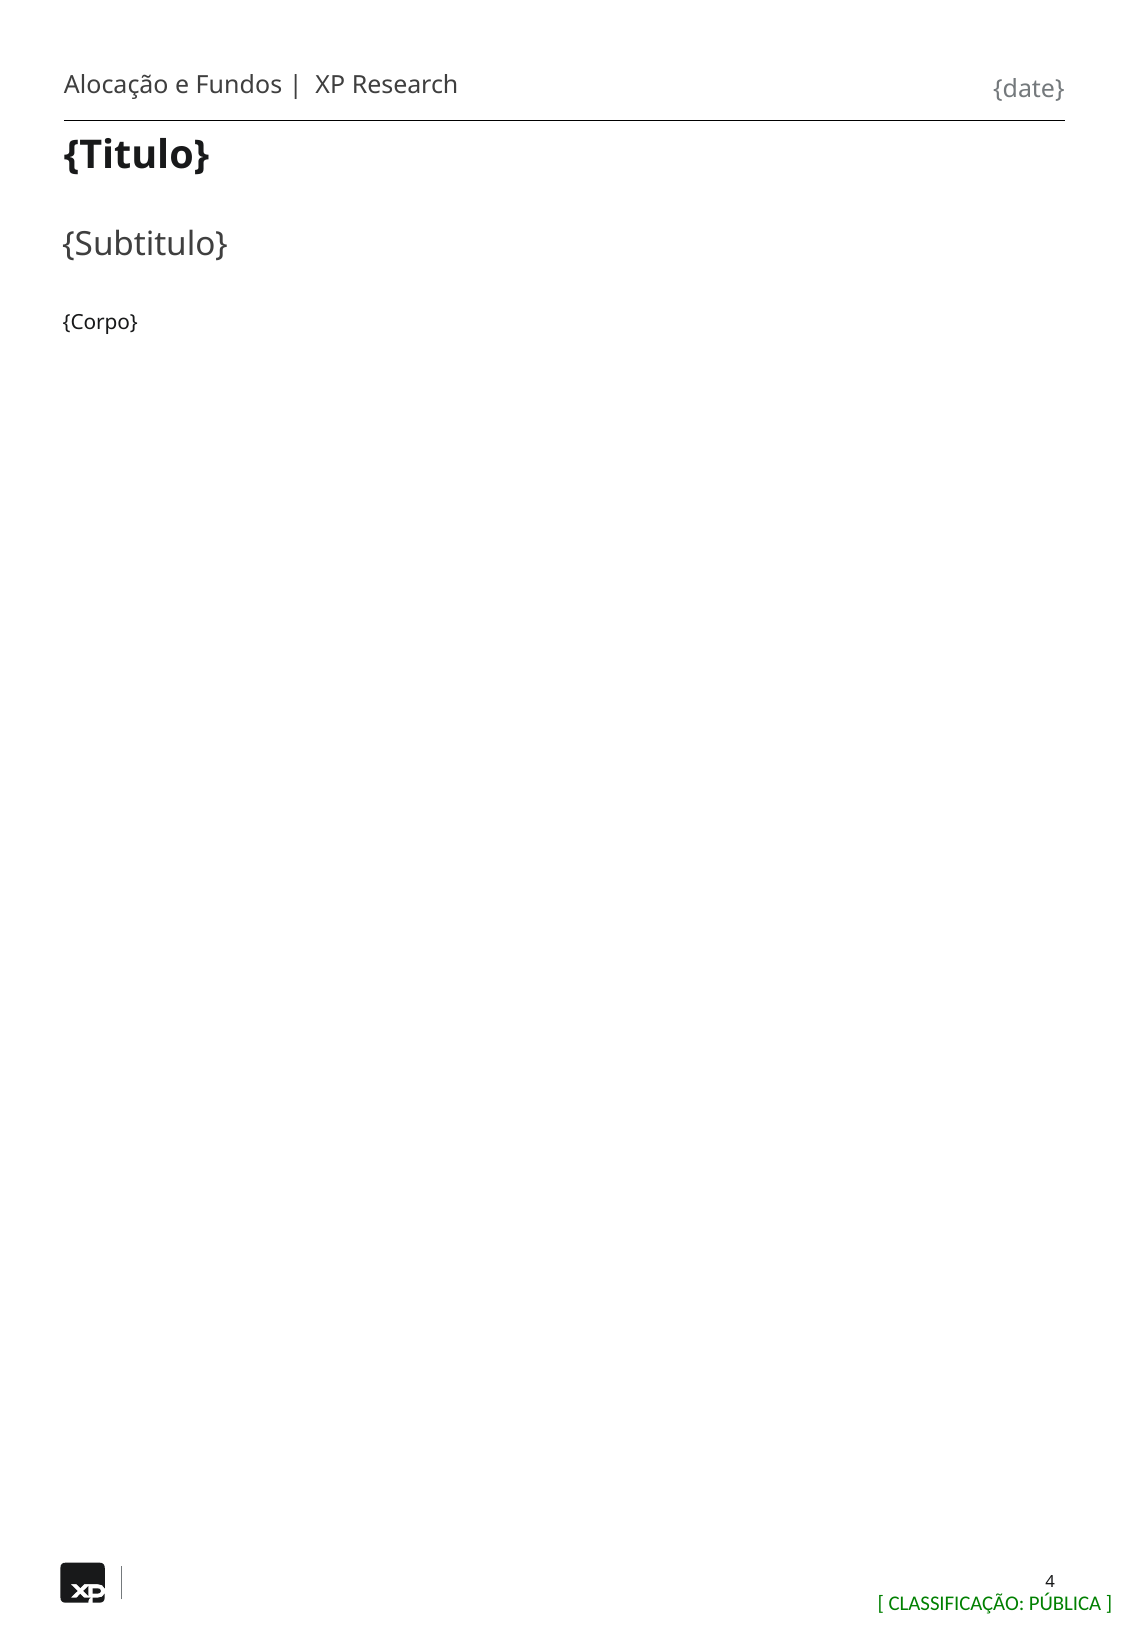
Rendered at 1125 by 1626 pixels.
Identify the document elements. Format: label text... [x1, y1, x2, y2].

slide_number {date} [651, 71, 1065, 103]
list {Corpo} [62, 301, 1065, 1553]
list {Subtitulo} [62, 226, 1063, 277]
list {Titulo} [64, 134, 1065, 178]
